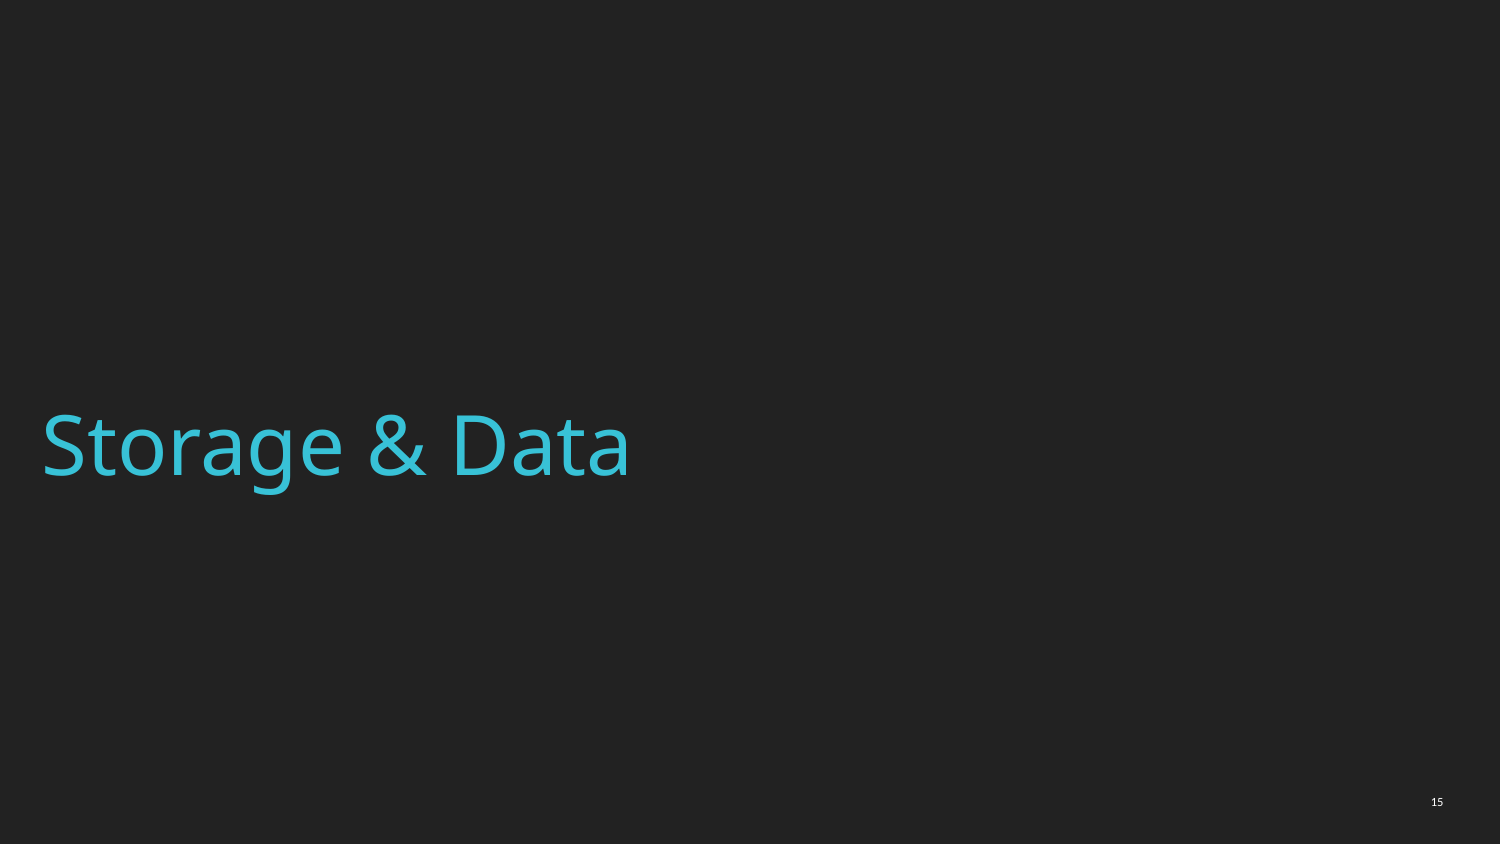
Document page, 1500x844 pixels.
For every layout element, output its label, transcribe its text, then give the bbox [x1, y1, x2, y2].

list Storage & Data [41, 210, 722, 493]
